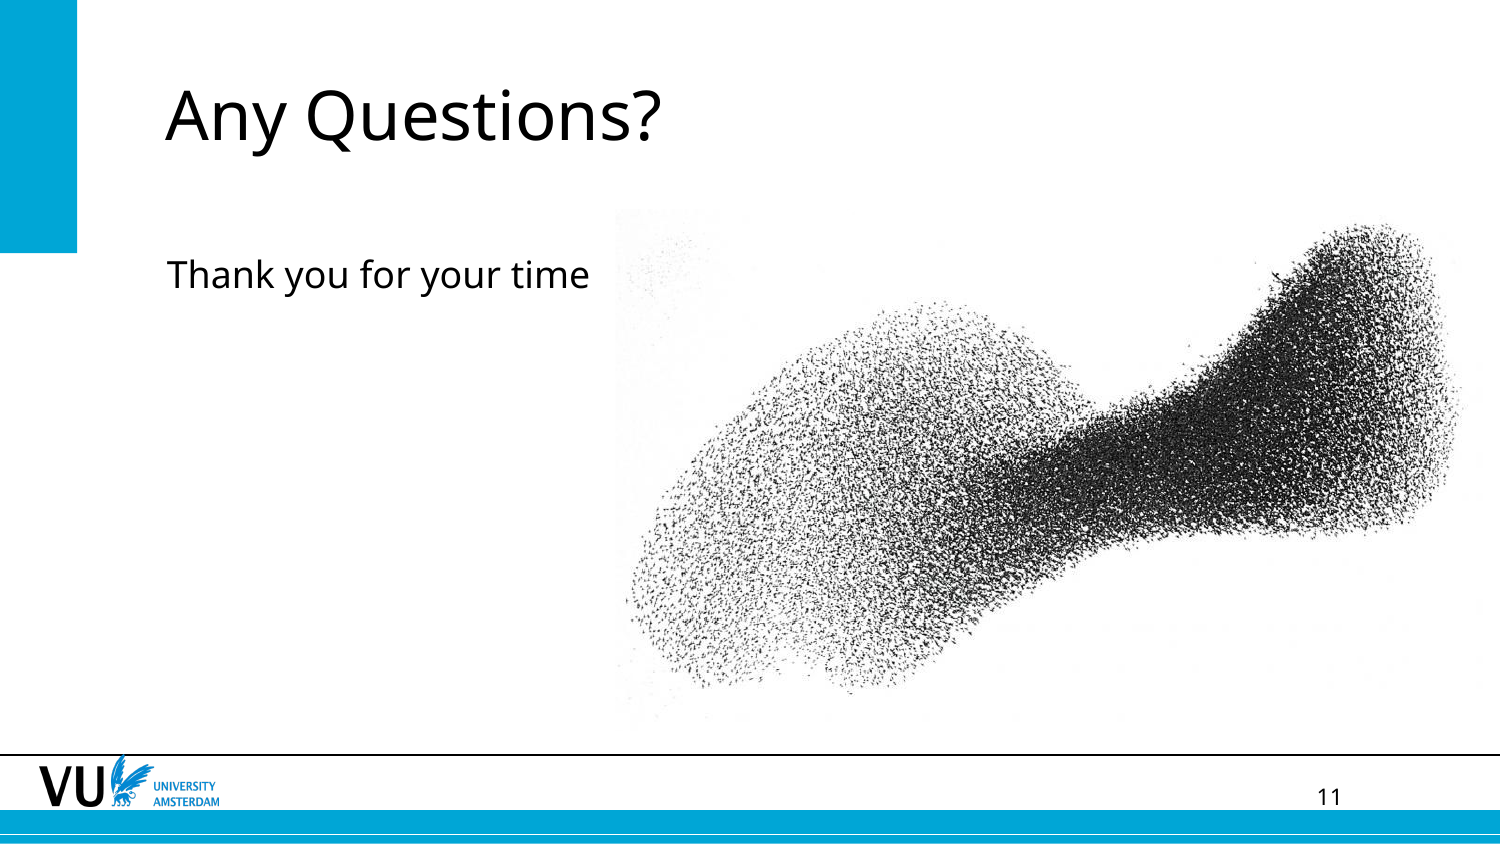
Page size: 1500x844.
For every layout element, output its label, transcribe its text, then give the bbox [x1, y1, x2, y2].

title Any Questions? [150, 56, 1325, 210]
list Thank you for your time [151, 225, 610, 657]
picture [615, 209, 1483, 731]
picture [39, 754, 219, 807]
